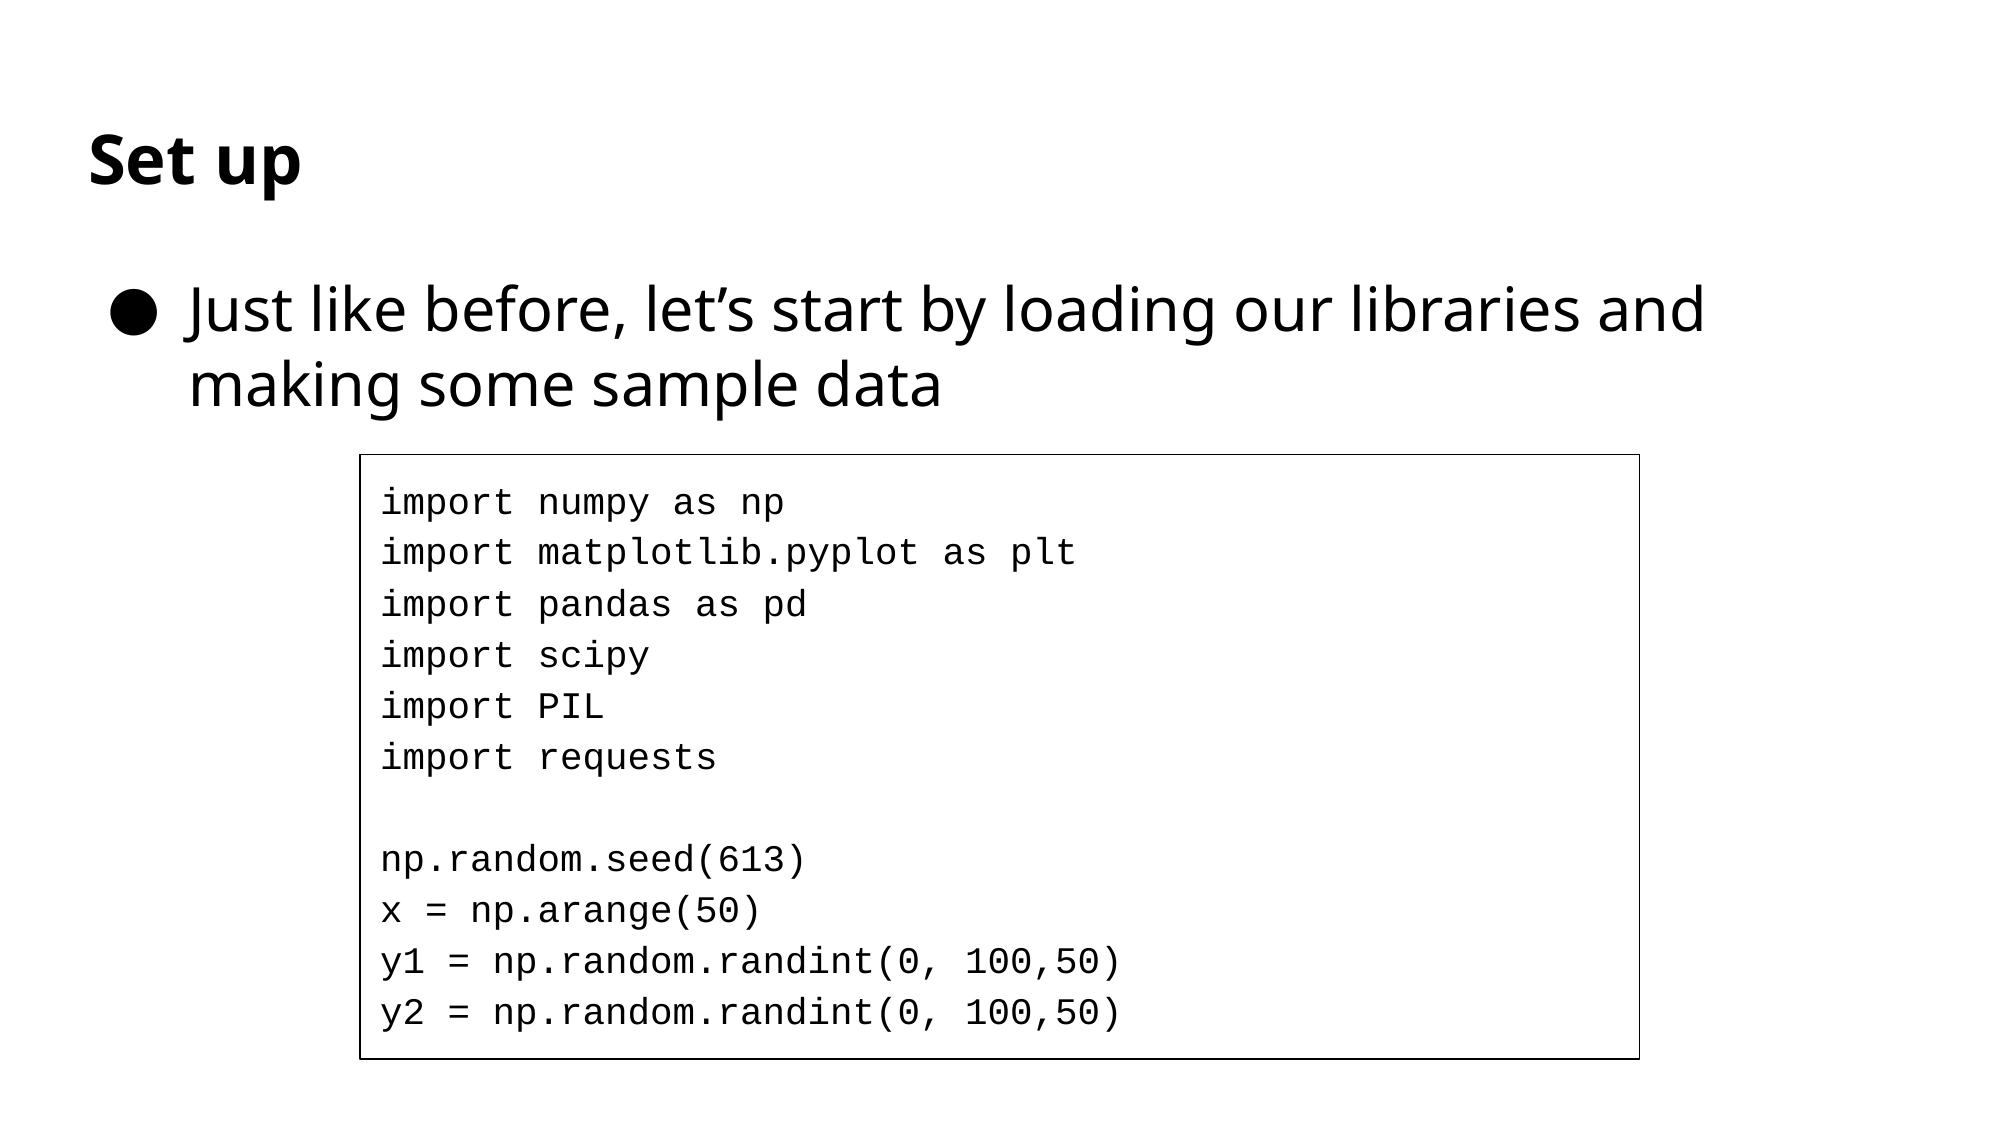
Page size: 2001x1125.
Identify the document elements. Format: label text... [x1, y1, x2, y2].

text_box import numpy as np import matplotlib.pyplot as plt import pandas as pd import scipy import PIL import requests np.random.seed(613) x = np.arange(50) y1 = np.random.randint(0, 100,50) y2 = np.random.randint(0, 100,50) [360, 454, 1640, 1059]
list Just like before, let’s start by loading our libraries and making some sample data [68, 252, 1932, 1125]
title Set up [68, 97, 1932, 223]
